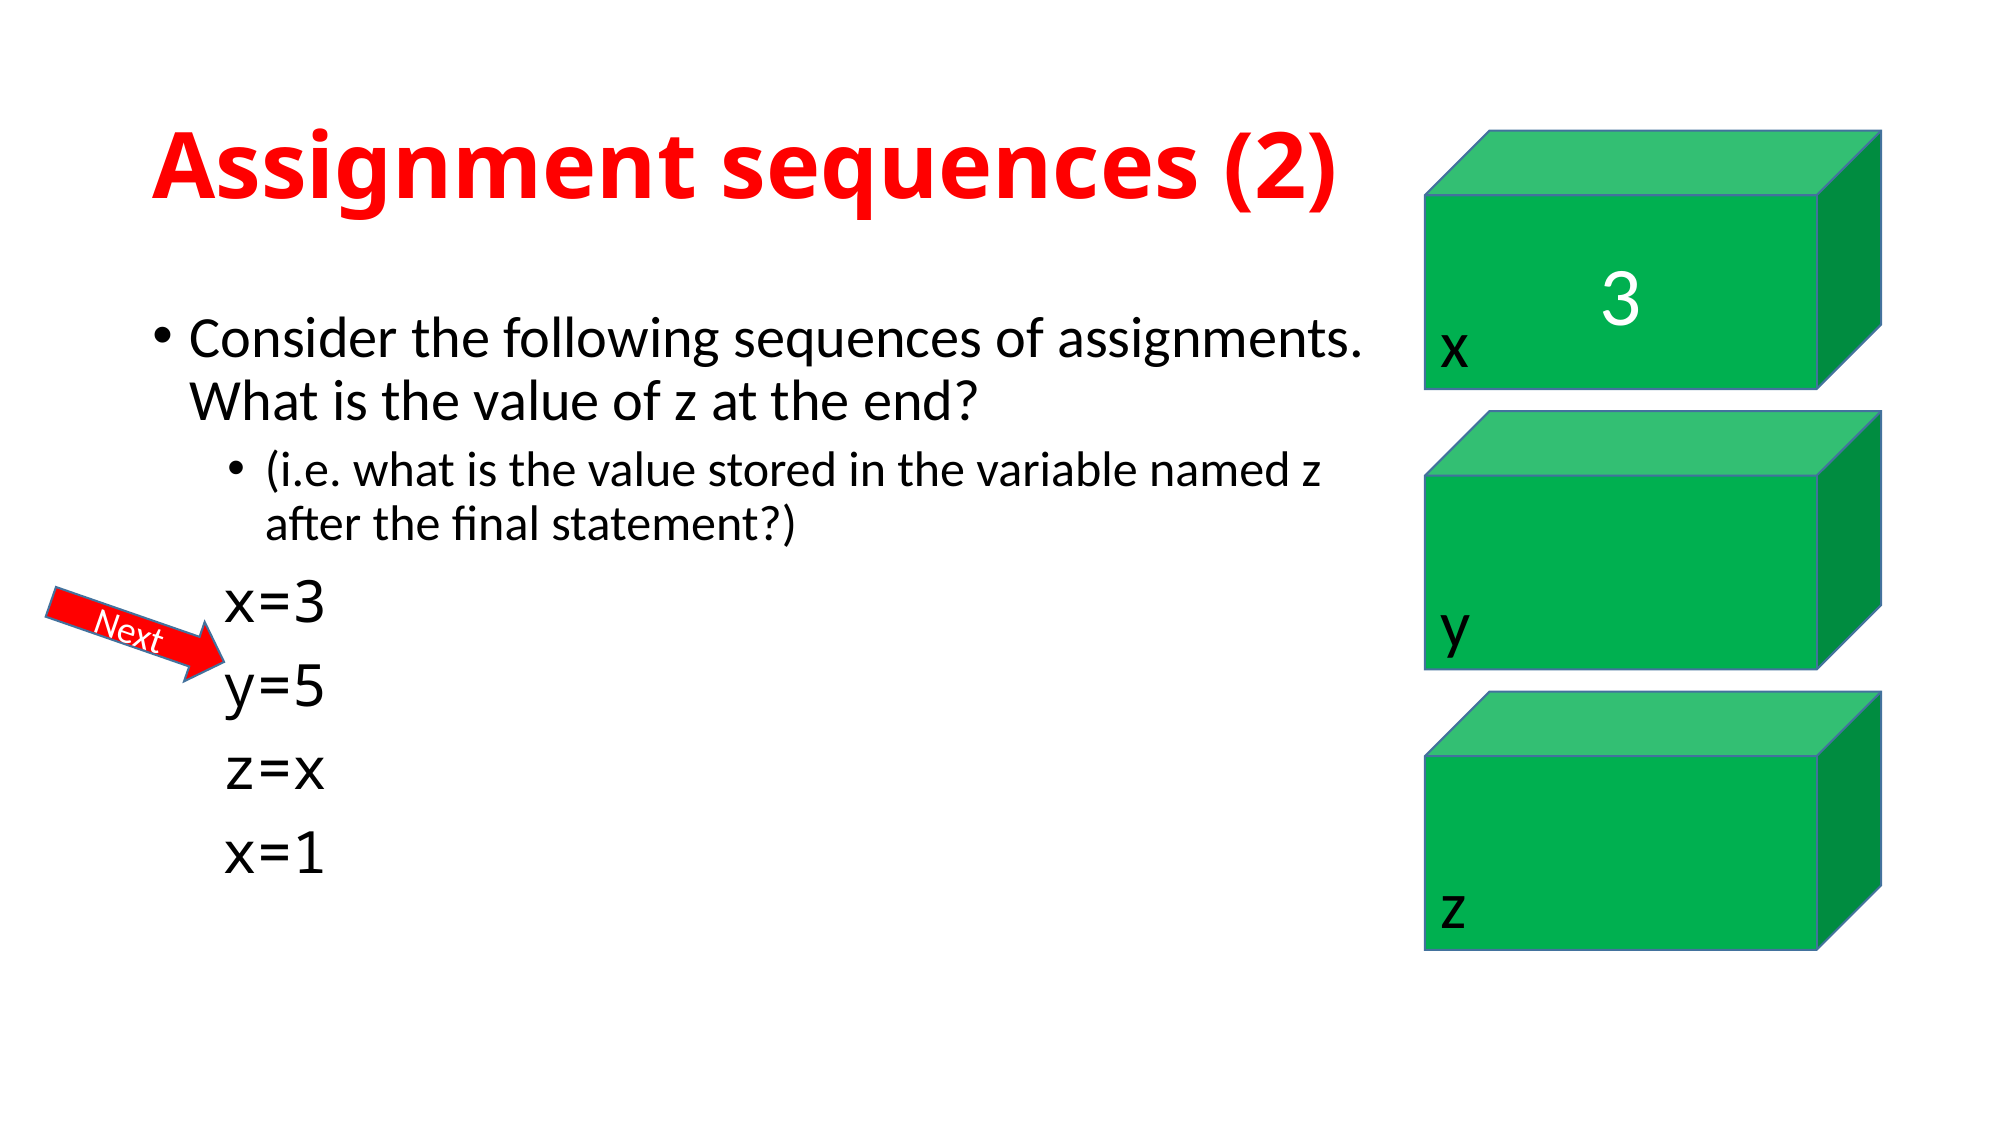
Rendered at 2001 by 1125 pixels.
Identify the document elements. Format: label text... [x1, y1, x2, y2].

list Consider the following sequences of assignments. What is the value of z at the end? (i.e. what is the value stored in the variable named z after the final statement?) x=3 y=5 z=x x=1 [137, 299, 1394, 1014]
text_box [1424, 130, 1882, 389]
title Assignment sequences (2) [137, 59, 1863, 278]
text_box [1424, 691, 1882, 950]
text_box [1424, 411, 1882, 670]
text_box Next [44, 585, 226, 684]
